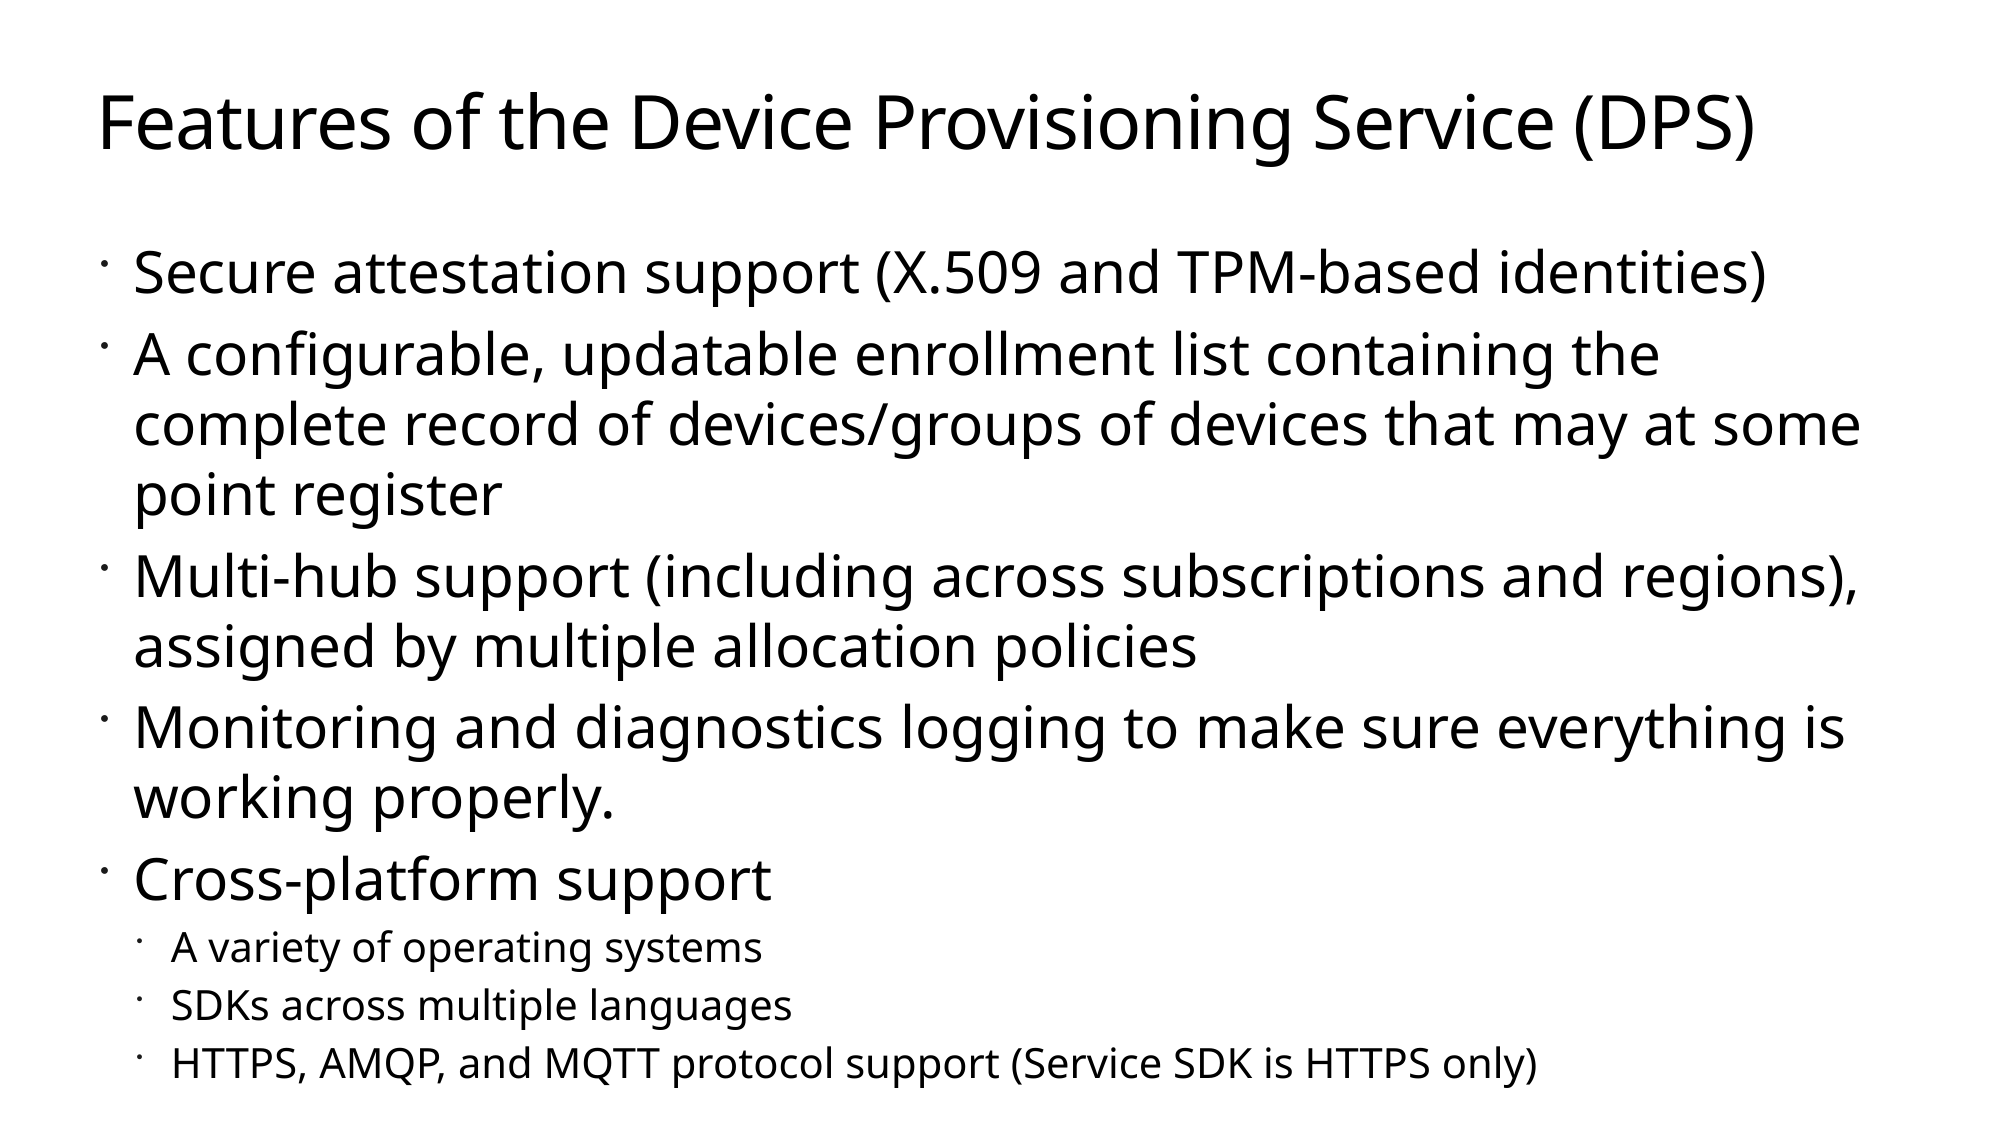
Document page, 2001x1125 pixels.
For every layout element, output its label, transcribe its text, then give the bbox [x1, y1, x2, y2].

title Features of the Device Provisioning Service (DPS) [96, 75, 1904, 166]
list Secure attestation support (X.509 and TPM-based identities) A configurable, updatable enrollment list containing the complete record of devices/groups of devices that may at some point register Multi-hub support (including across subscriptions and regions), assigned by multiple allocation policies Monitoring and diagnostics logging to make sure everything is working properly. Cross-platform support A variety of operating systems SDKs across multiple languages HTTPS, AMQP, and MQTT protocol support (Service SDK is HTTPS only) [95, 235, 1904, 1040]
